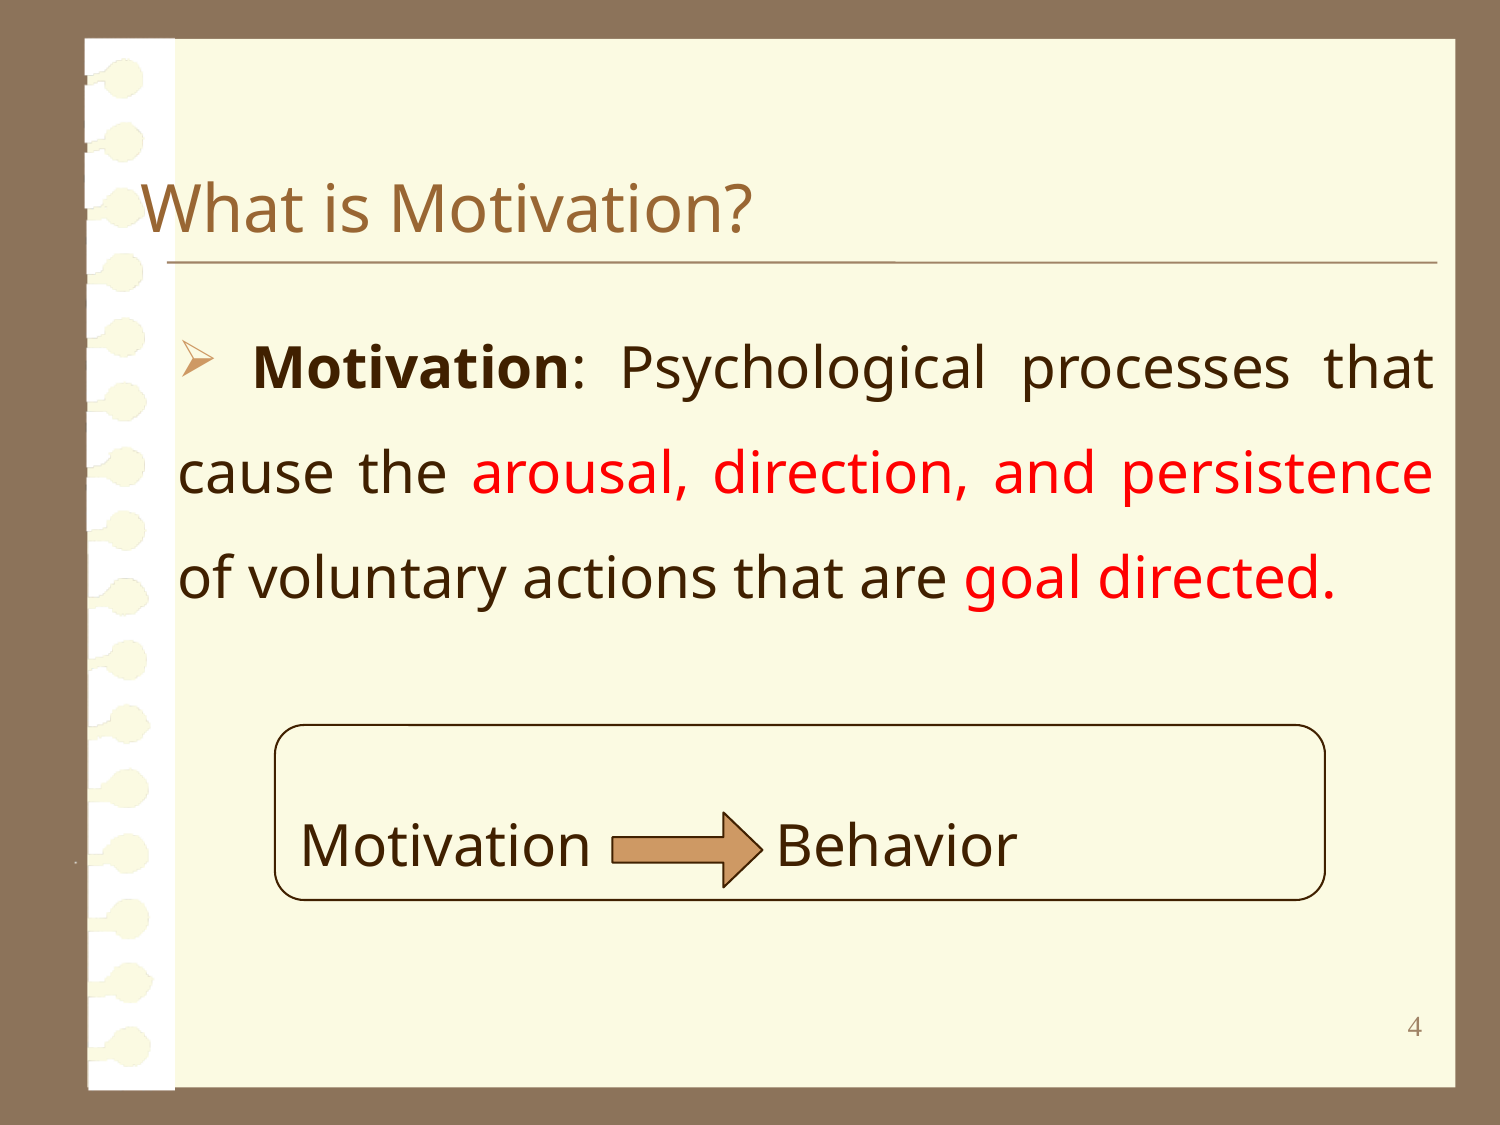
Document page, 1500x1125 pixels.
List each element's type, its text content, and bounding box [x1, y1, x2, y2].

list Motivation: Psychological processes that cause the arousal, direction, and persistence of voluntary actions that are goal directed. Motivation Behavior [162, 287, 1450, 1088]
title What is Motivation? [125, 125, 1438, 288]
text_box [274, 724, 1325, 901]
text_box [612, 812, 763, 888]
